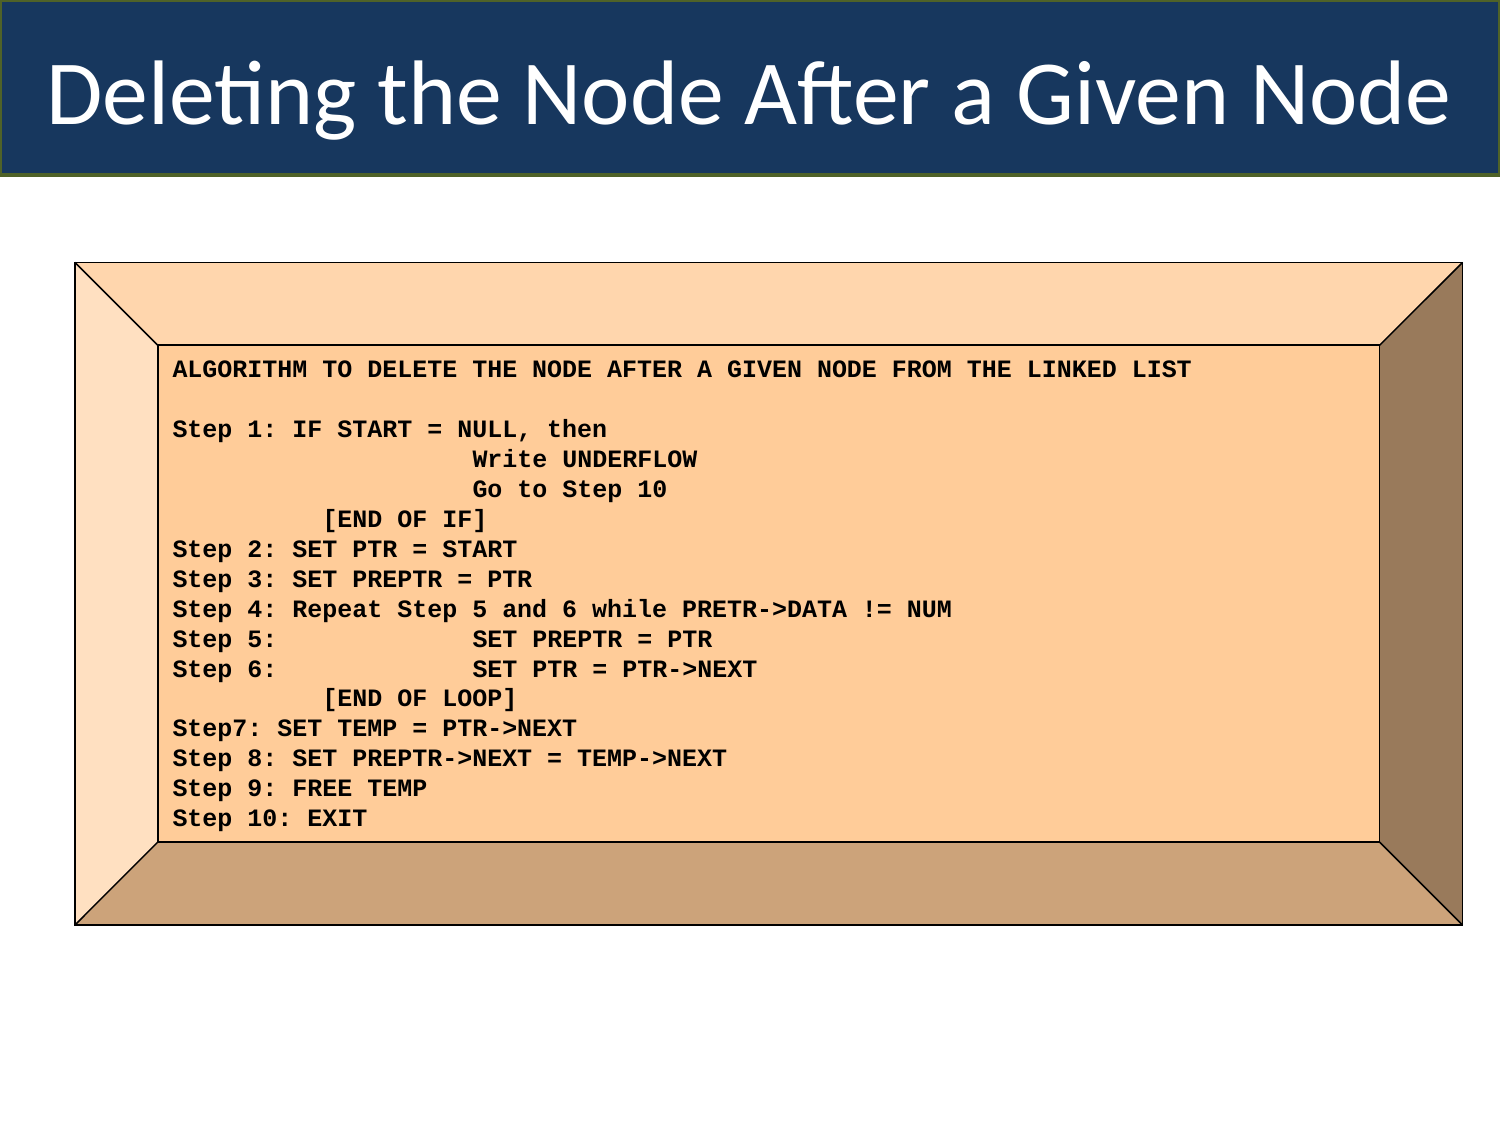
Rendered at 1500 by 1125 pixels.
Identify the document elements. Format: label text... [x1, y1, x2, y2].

text_box [77, 263, 1460, 345]
text_box ALGORITHM TO DELETE THE NODE AFTER A GIVEN NODE FROM THE LINKED LIST Step 1: IF START = NULL, then Write UNDERFLOW Go to Step 10 [END OF IF] Step 2: SET PTR = START Step 3: SET PREPTR = PTR Step 4: Repeat Step 5 and 6 while PRETR->DATA != NUM Step 5: SET PREPTR = PTR Step 6: SET PTR = PTR->NEXT [END OF LOOP] Step7: SET TEMP = PTR->NEXT Step 8: SET PREPTR->NEXT = TEMP->NEXT Step 9: FREE TEMP Step 10: EXIT [75, 262, 1463, 925]
text_box Deleting the Node After a Given Node [0, 0, 1500, 177]
